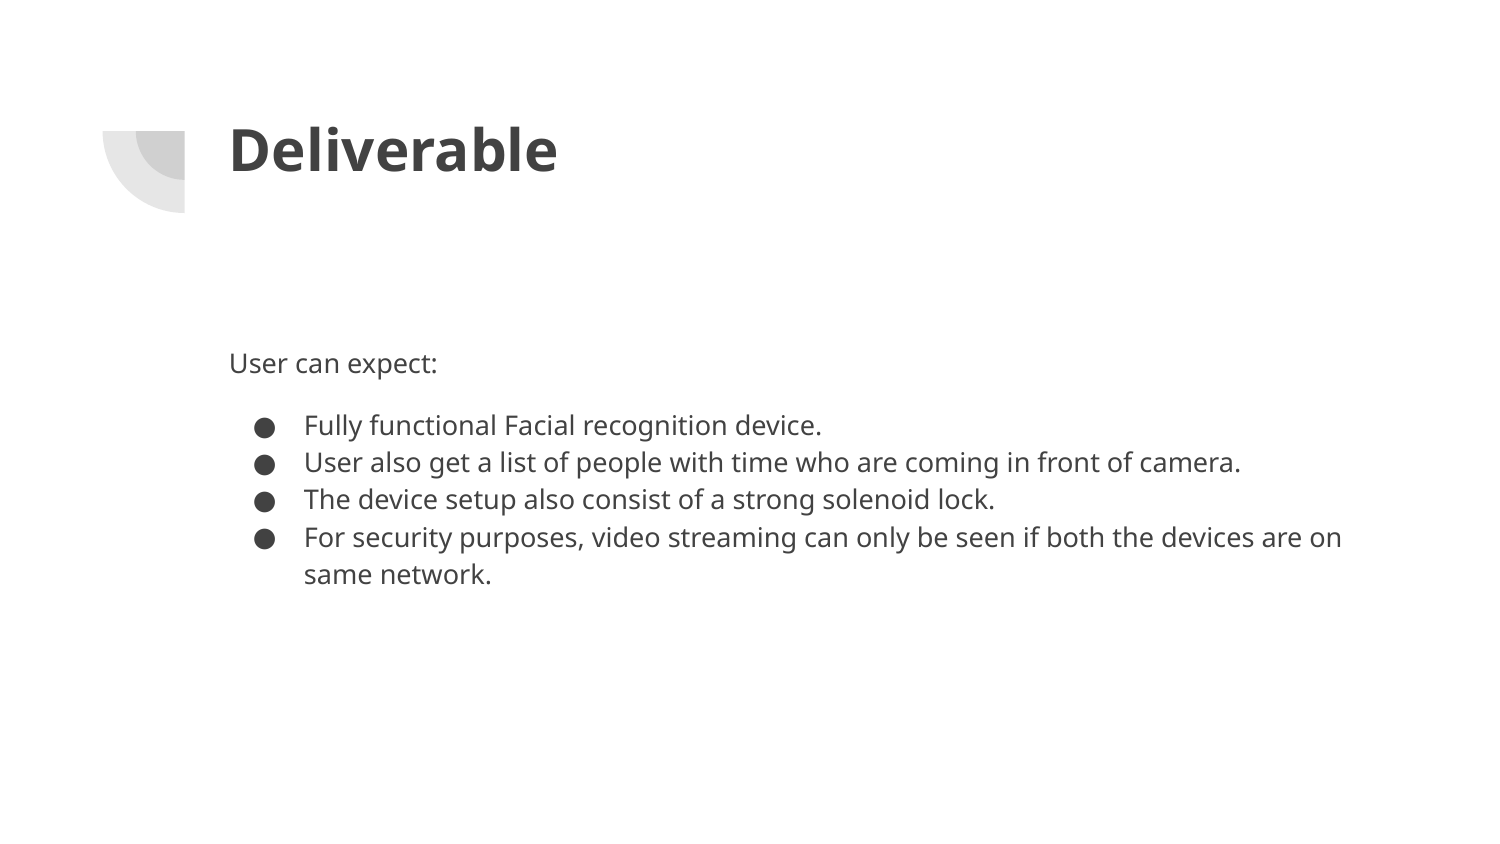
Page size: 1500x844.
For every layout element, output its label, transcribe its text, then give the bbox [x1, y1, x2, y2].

list User can expect: Fully functional Facial recognition device. User also get a list of people with time who are coming in front of camera. The device setup also consist of a strong solenoid lock. For security purposes, video streaming can only be seen if both the devices are on same network. [213, 326, 1368, 744]
title Deliverable [213, 98, 1368, 263]
